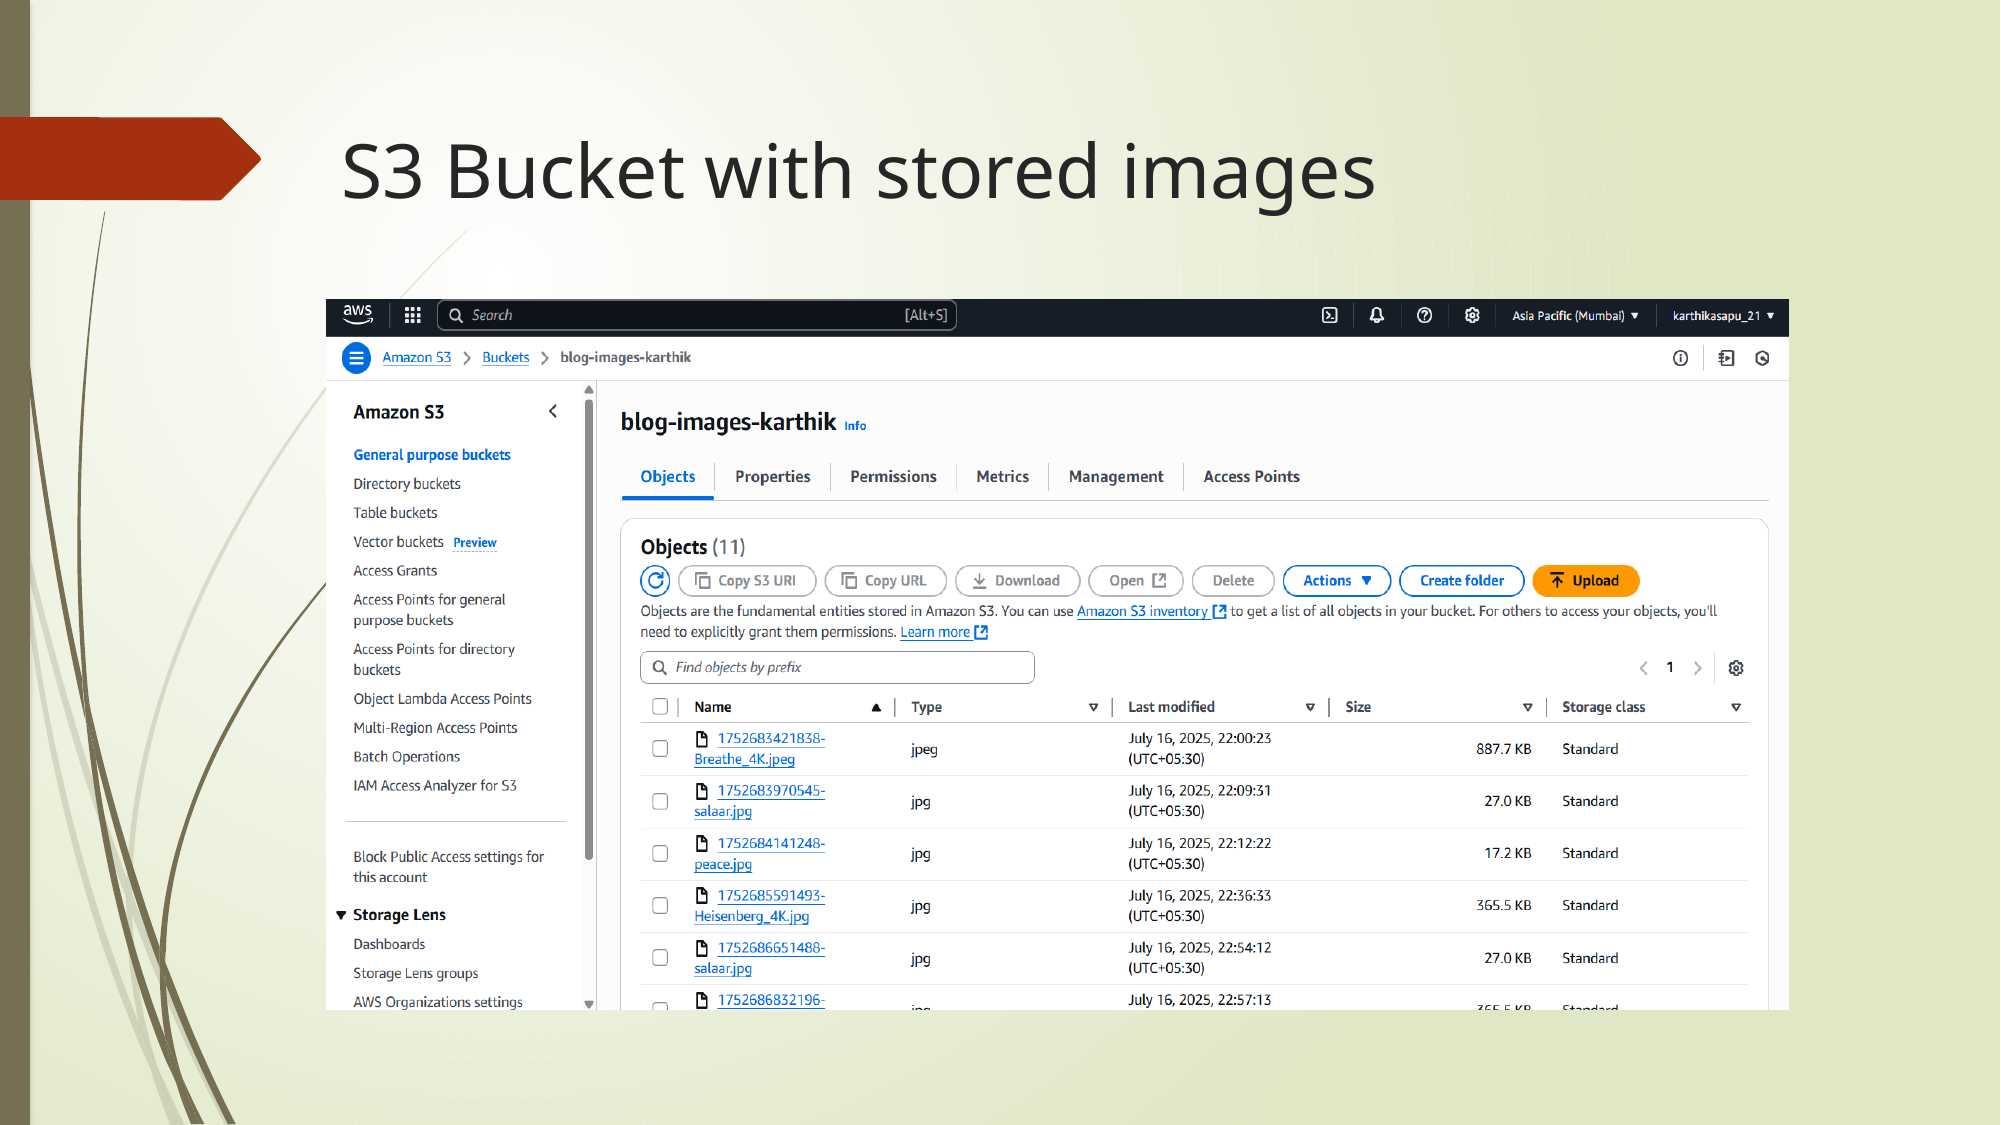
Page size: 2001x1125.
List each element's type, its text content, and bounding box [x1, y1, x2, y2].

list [326, 299, 1789, 1010]
title S3 Bucket with stored images [326, 115, 1789, 245]
